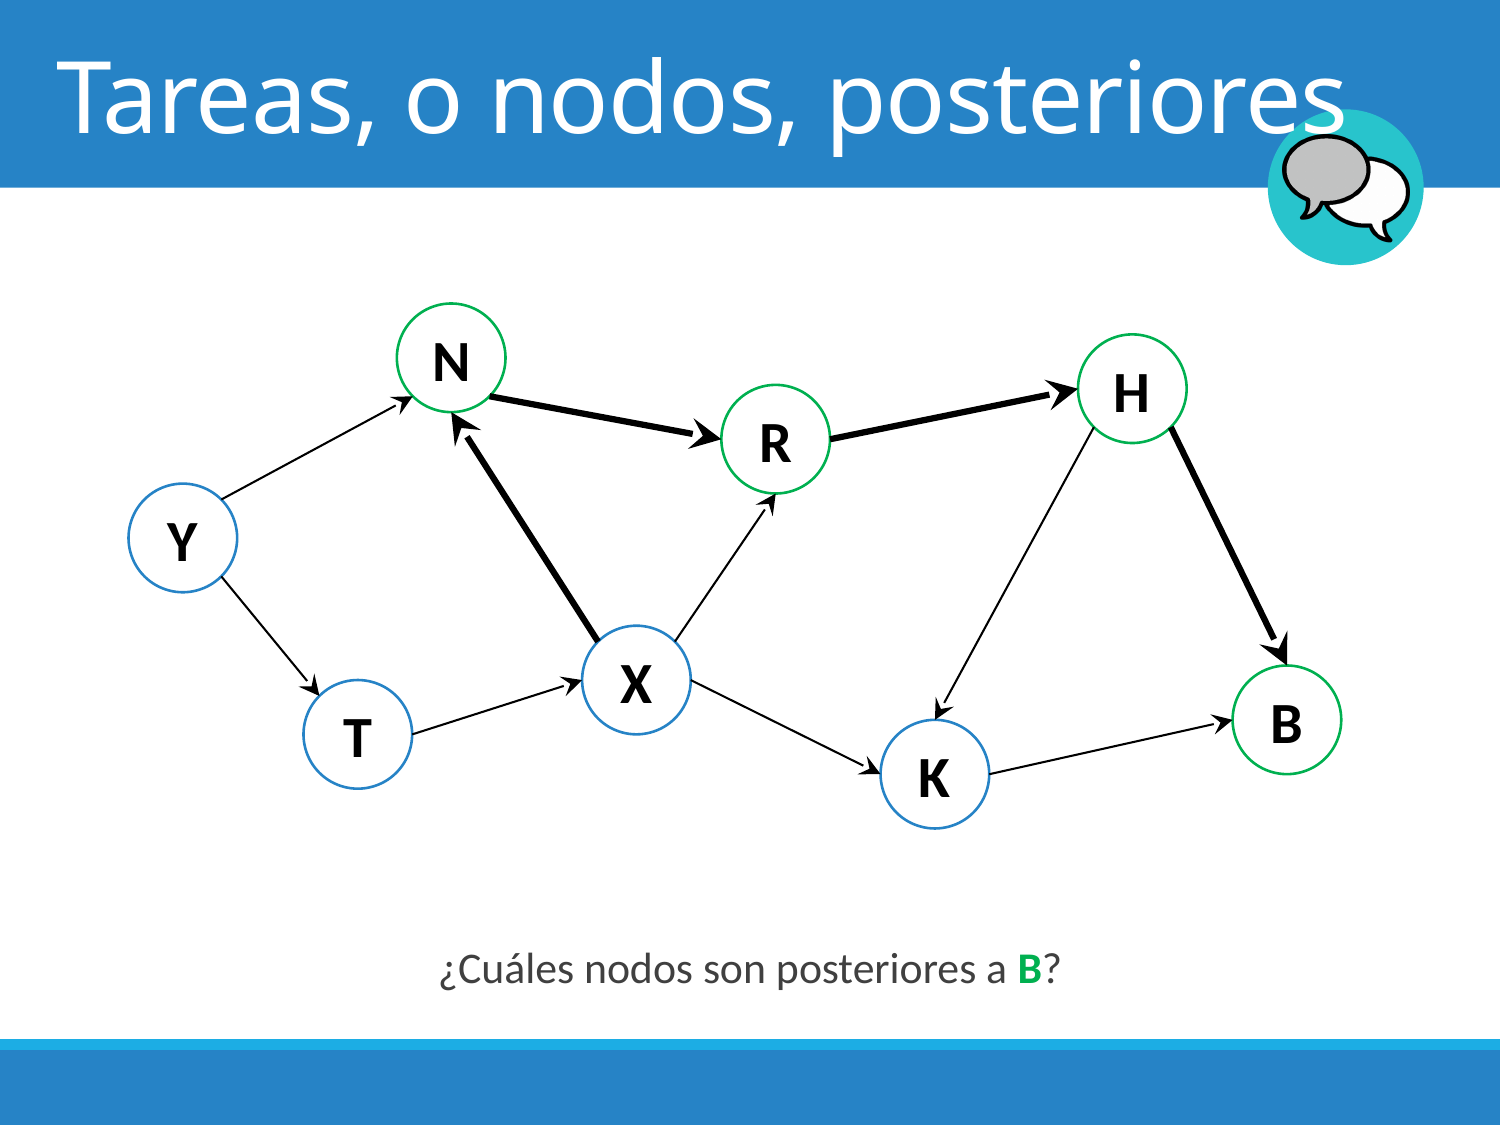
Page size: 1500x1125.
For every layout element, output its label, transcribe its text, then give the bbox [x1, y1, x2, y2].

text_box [829, 388, 1079, 440]
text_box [450, 411, 599, 643]
list ¿Cuáles nodos son posteriores a B? [41, 906, 1459, 1001]
text_box K [879, 718, 990, 830]
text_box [411, 679, 583, 735]
picture [1282, 188, 1410, 252]
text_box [988, 719, 1234, 775]
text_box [220, 575, 320, 697]
text_box H [1076, 333, 1188, 445]
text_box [1170, 426, 1288, 666]
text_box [690, 679, 882, 775]
text_box R [720, 383, 831, 495]
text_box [674, 493, 777, 643]
text_box B [1231, 665, 1343, 776]
text_box N [395, 302, 507, 414]
text_box Y [127, 482, 239, 594]
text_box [489, 395, 722, 440]
text_box T [302, 678, 414, 790]
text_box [934, 426, 1095, 721]
title Tareas, o nodos, posteriores [41, 0, 1459, 188]
text_box X [580, 624, 692, 736]
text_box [220, 395, 414, 501]
